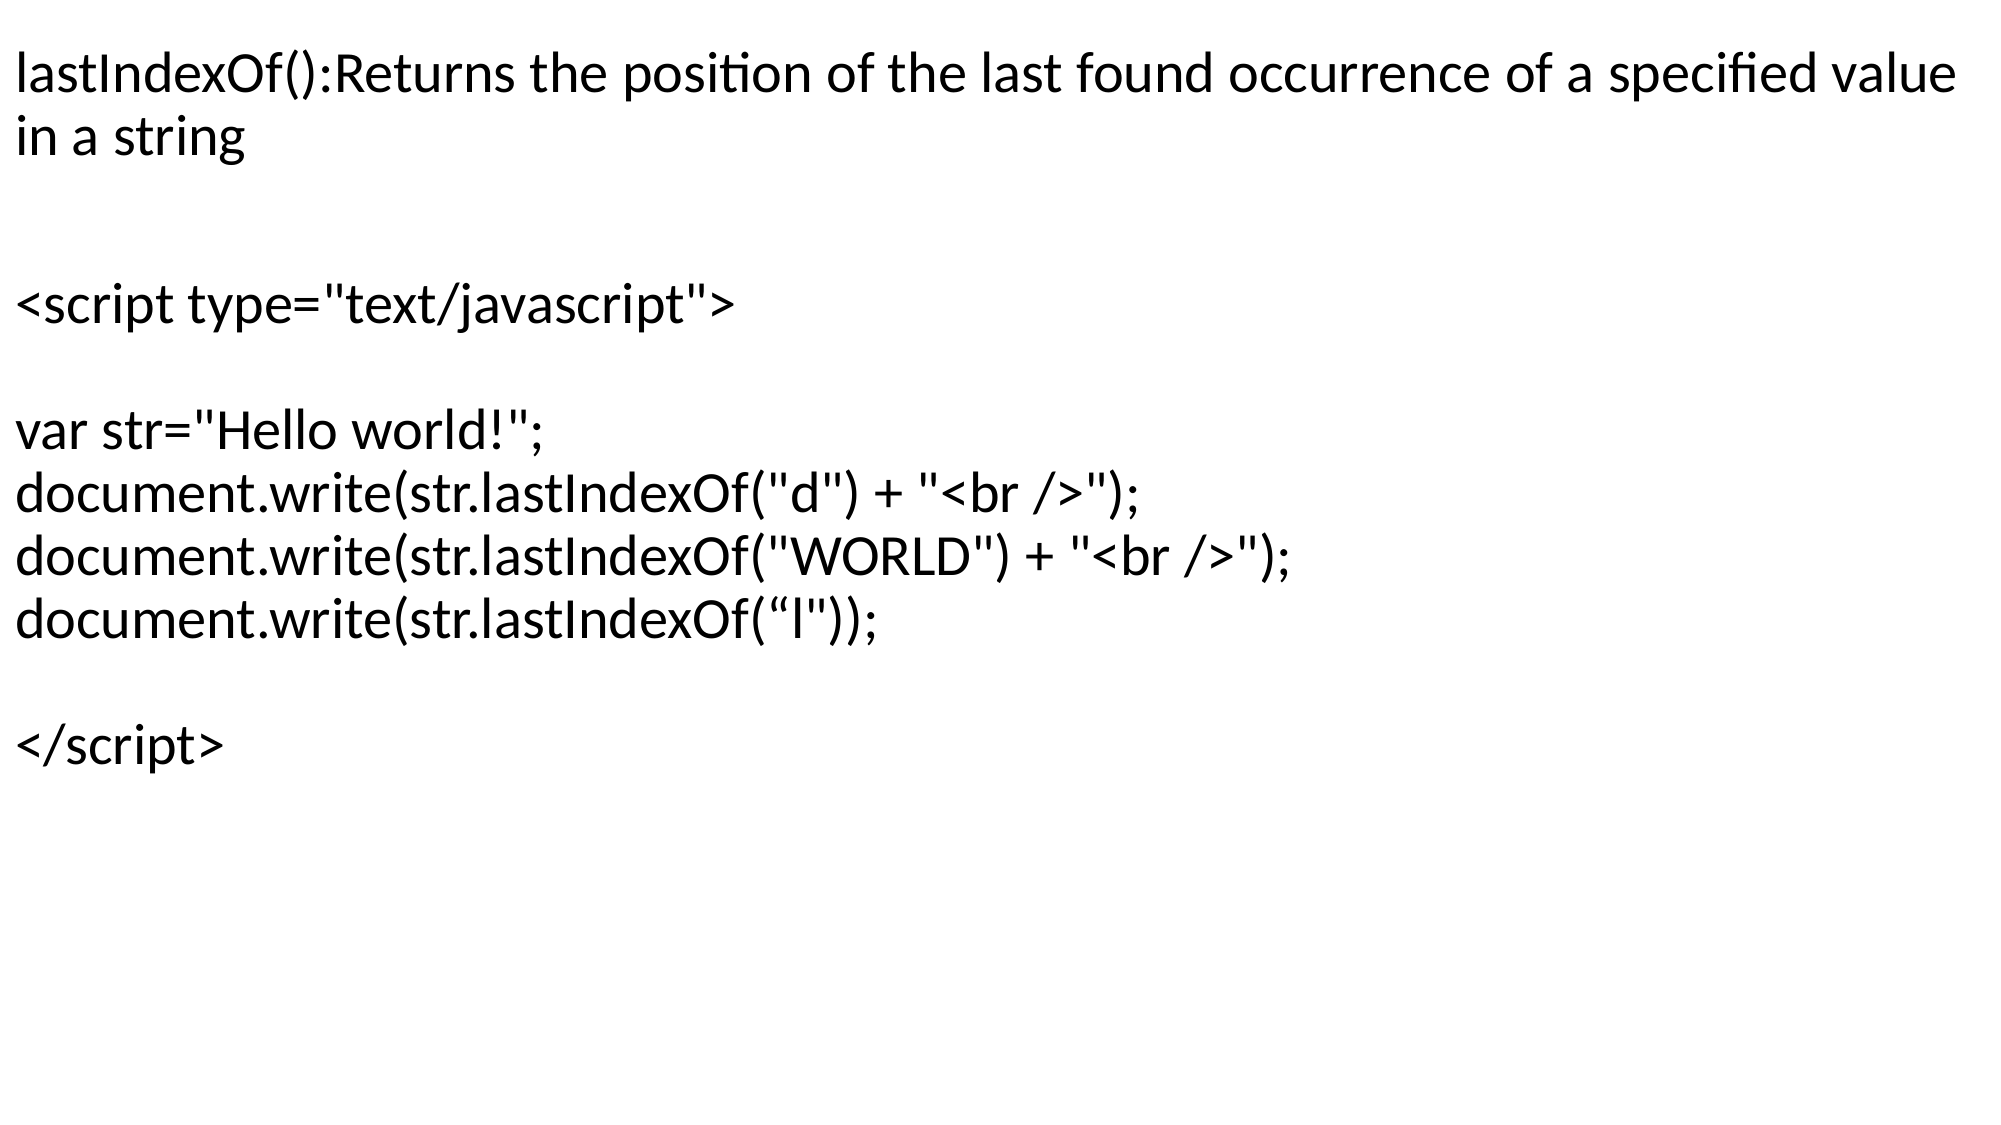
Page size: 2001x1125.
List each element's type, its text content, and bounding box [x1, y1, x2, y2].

list lastIndexOf():Returns the position of the last found occurrence of a specified value in a string <script type="text/javascript"> var str="Hello world!"; document.write(str.lastIndexOf("d") + "<br />"); document.write(str.lastIndexOf("WORLD") + "<br />"); document.write(str.lastIndexOf(“l")); </script> [0, 35, 2000, 1125]
